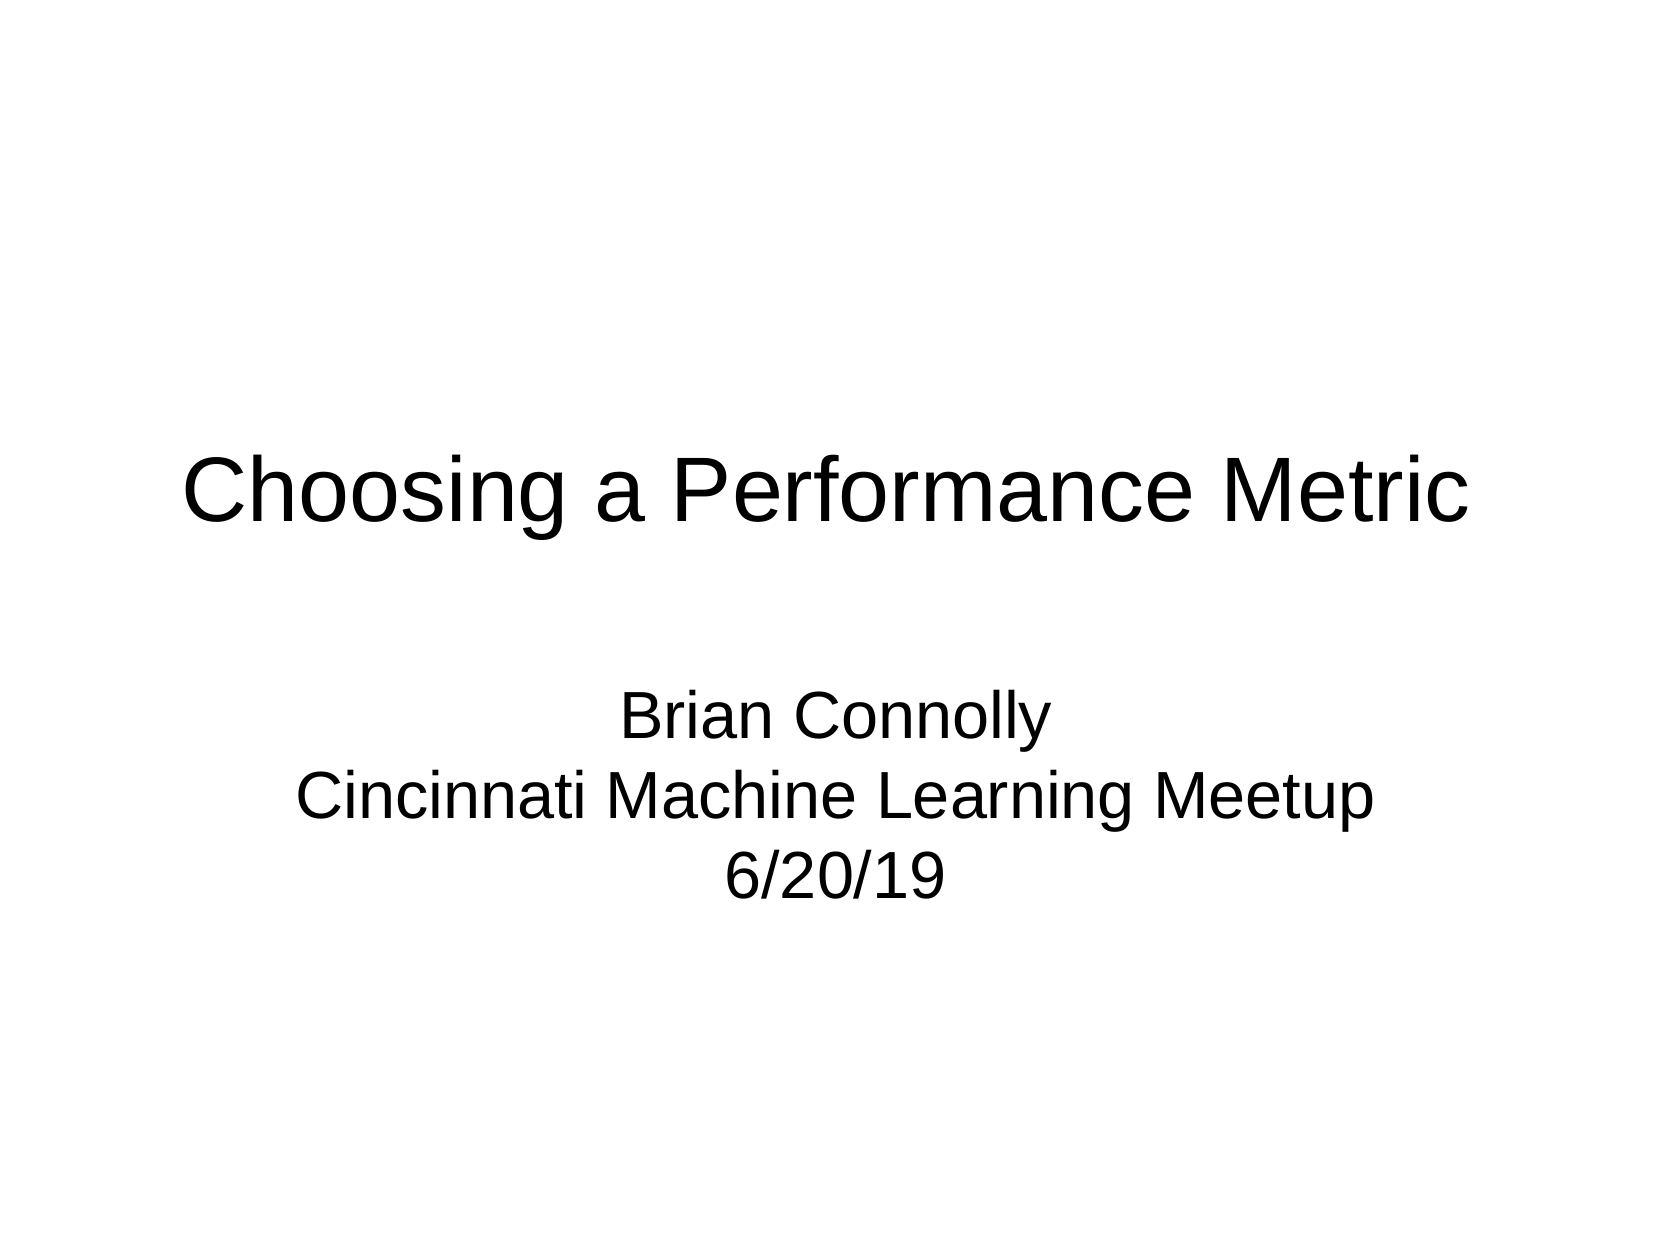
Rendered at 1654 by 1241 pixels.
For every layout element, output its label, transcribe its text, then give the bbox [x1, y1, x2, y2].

text_box Brian Connolly Cincinnati Machine Learning Meetup 6/20/19 [82, 671, 1571, 938]
text_box Choosing a Performance Metric [82, 381, 1571, 589]
